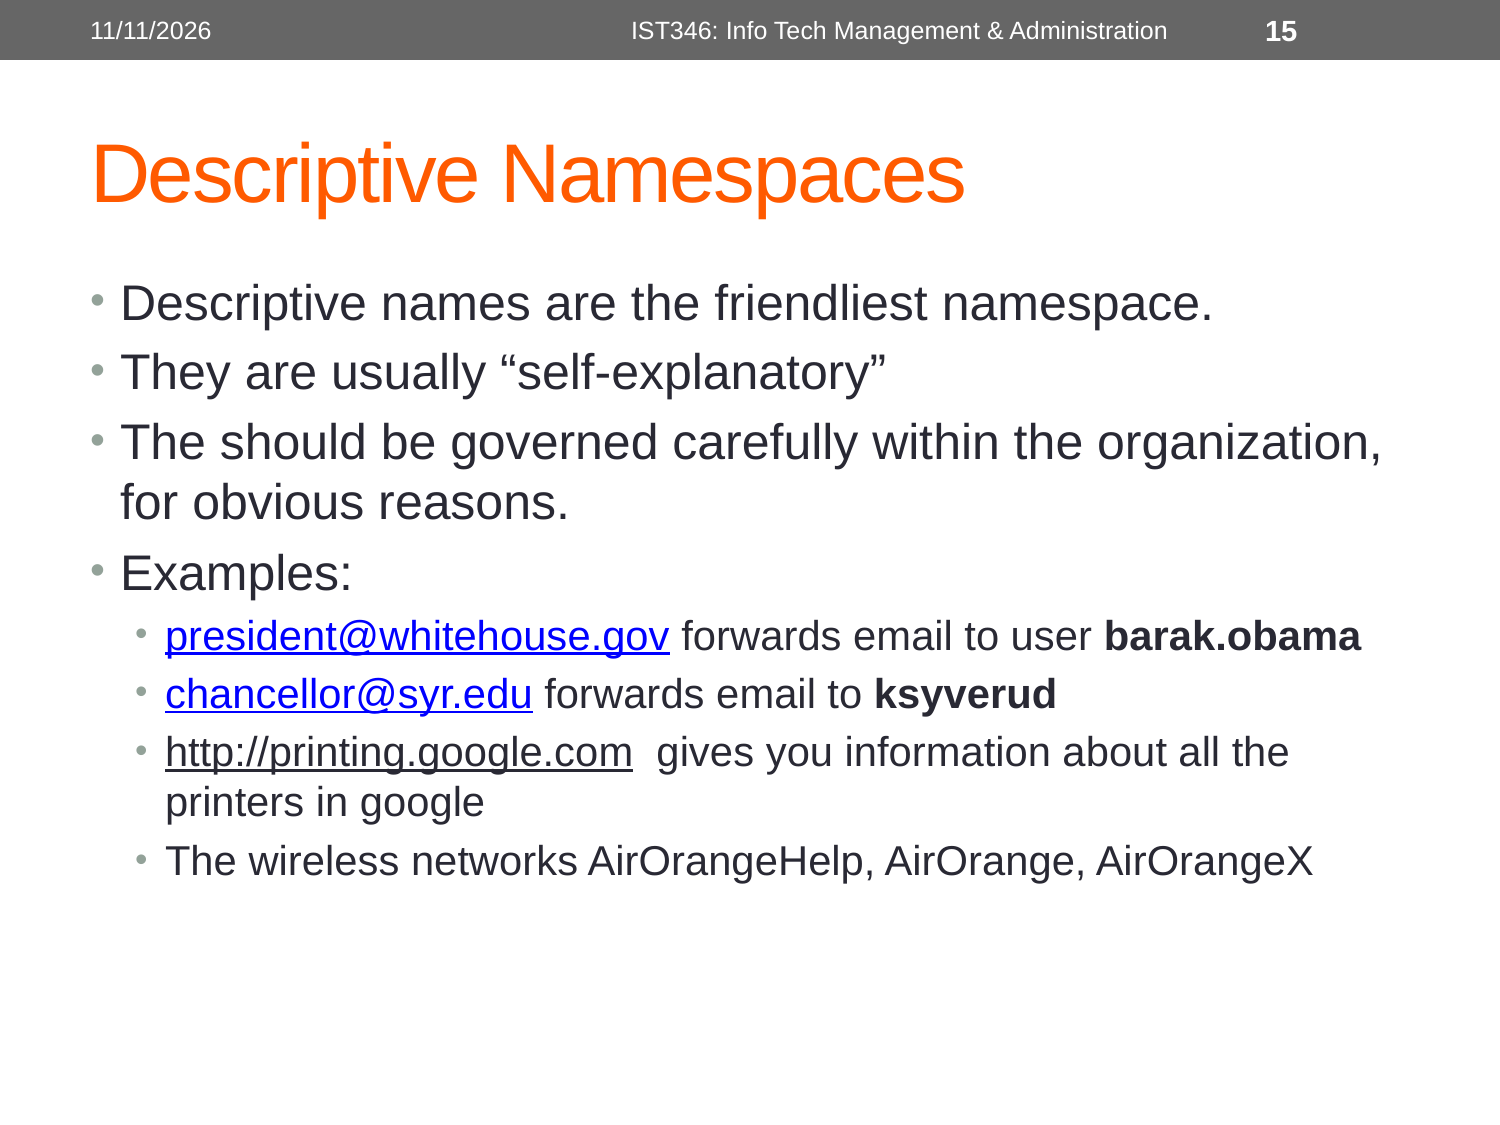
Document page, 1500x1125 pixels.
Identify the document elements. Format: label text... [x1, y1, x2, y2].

title Descriptive Namespaces [75, 87, 1425, 250]
footer IST346: Info Tech Management & Administration [562, 3, 1238, 57]
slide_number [75, 3, 550, 57]
slide_number 15 [1250, 3, 1425, 57]
list Descriptive names are the friendliest namespace. They are usually “self-explanatory” The should be governed carefully within the organization, for obvious reasons. Examples: president@whitehouse.gov forwards email to user barak.obama chancellor@syr.edu forwards email to ksyverud http://printing.google.com gives you information about all the printers in google The wireless networks AirOrangeHelp, AirOrange, AirOrangeX [75, 262, 1425, 1063]
